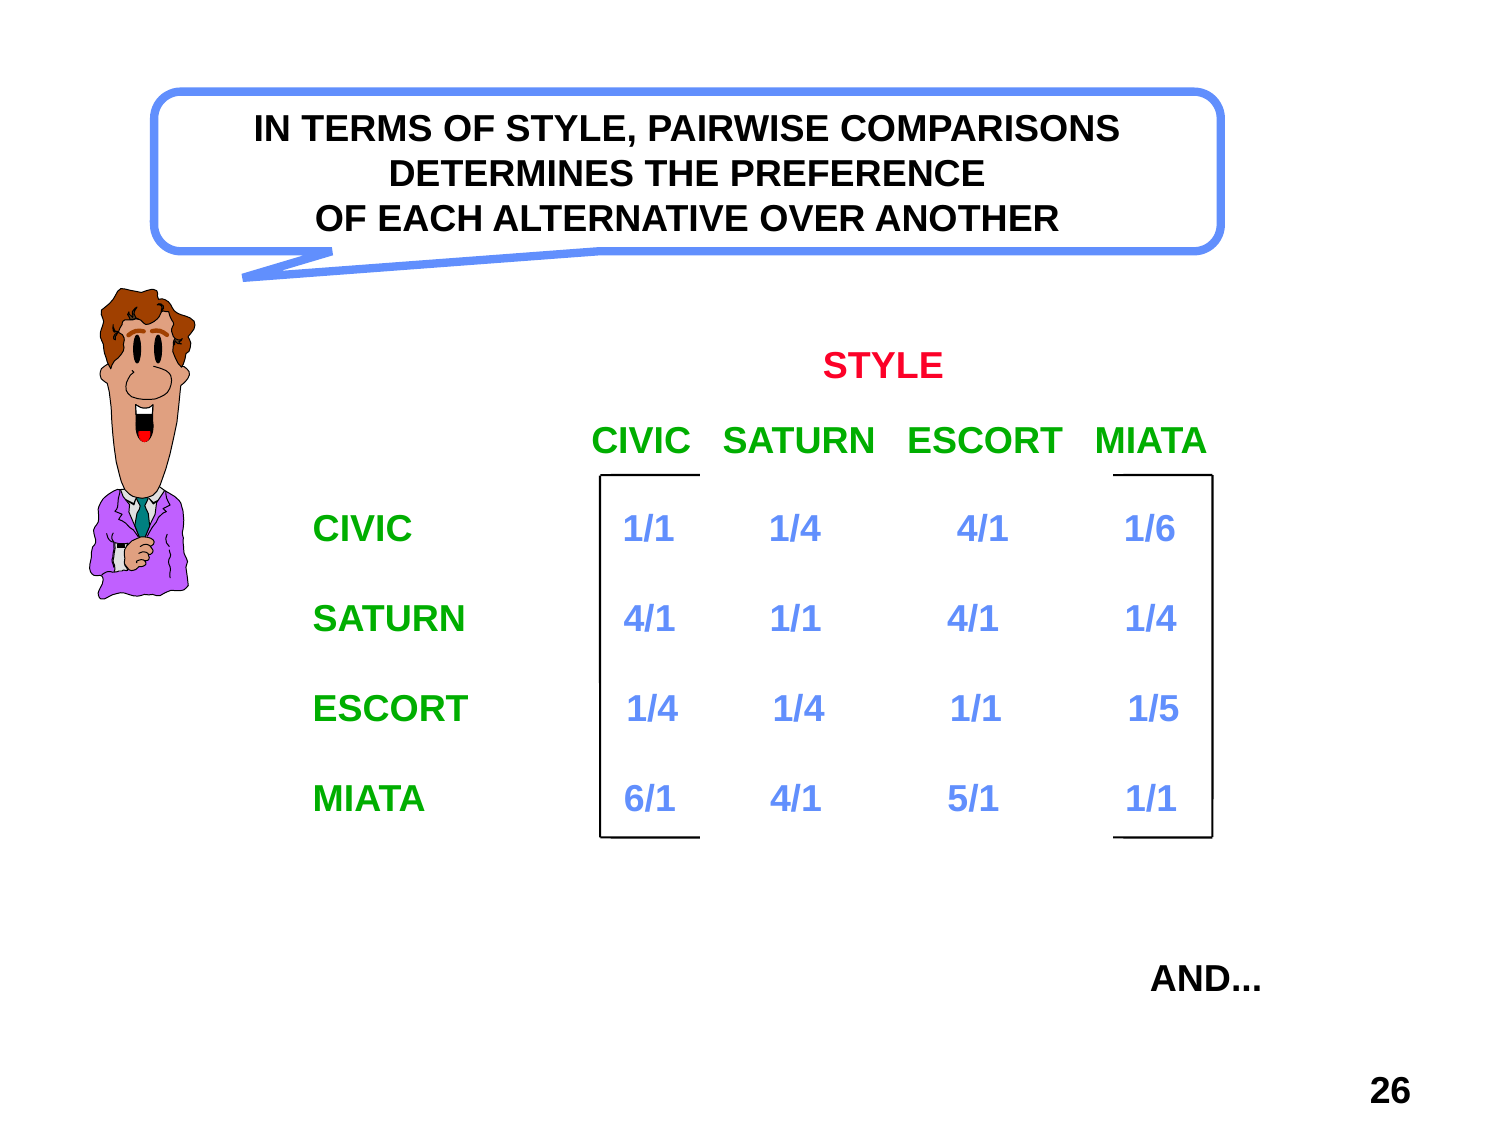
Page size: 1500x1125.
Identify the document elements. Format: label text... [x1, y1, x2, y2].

text_box CIVIC SATURN ESCORT MIATA [576, 408, 1224, 469]
text_box AND... [1134, 946, 1278, 1007]
text_box IN TERMS OF STYLE, PAIRWISE COMPARISONS DETERMINES THE PREFERENCE OF EACH ALTERNATIVE OVER ANOTHER [154, 91, 1221, 278]
text_box CIVIC 1/1 1/4 4/1 1/6 SATURN 4/1 1/1 4/1 1/4 ESCORT 1/4 1/4 1/1 1/5 MIATA 6/1 4/1 5/1 1/1 [297, 496, 600, 827]
picture [88, 287, 201, 605]
text_box STYLE [797, 333, 959, 394]
text_box CIVIC 1/1 1/4 4/1 1/6 SATURN 4/1 1/1 4/1 1/4 ESCORT 1/4 1/4 1/1 1/5 MIATA 6/1 4/1 5/1 1/1 [601, 496, 1197, 827]
